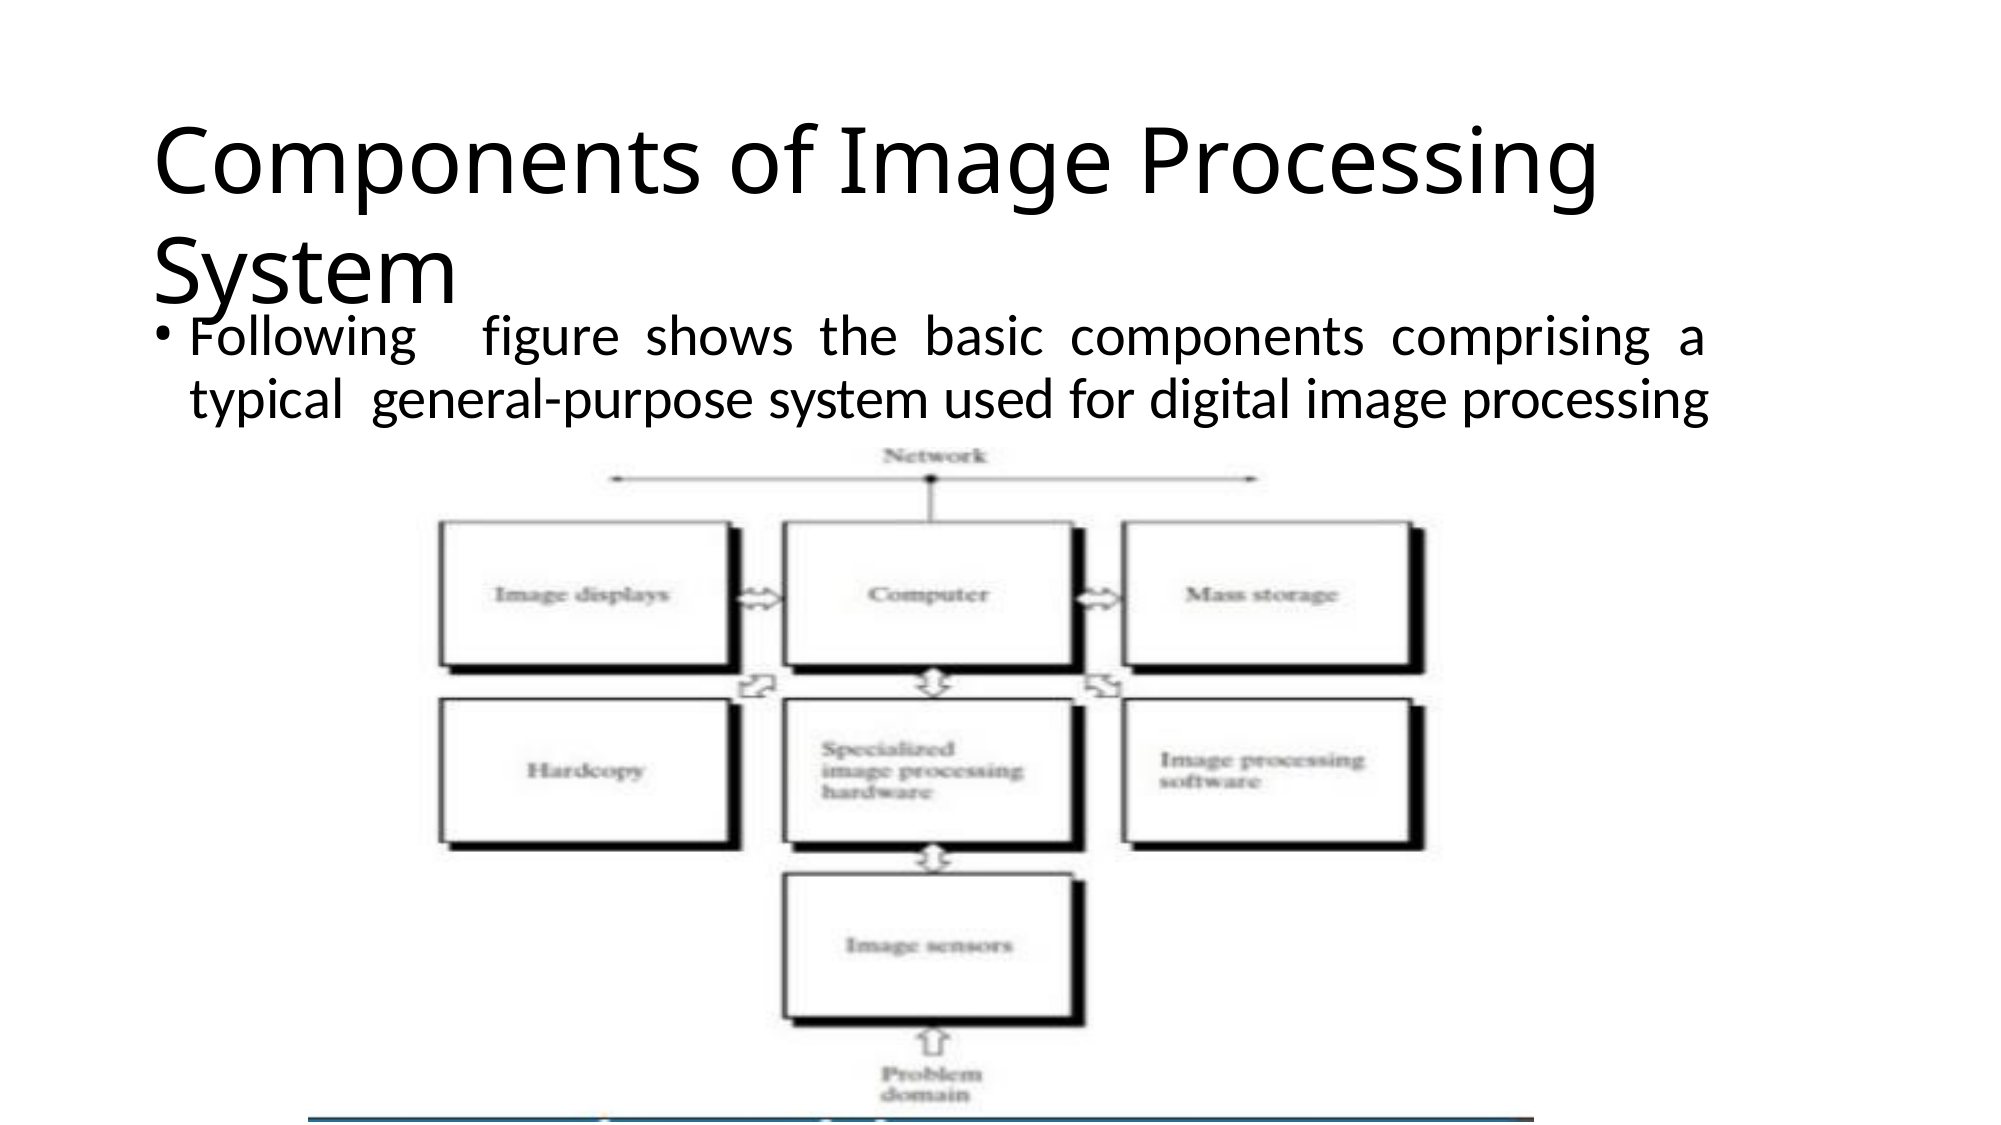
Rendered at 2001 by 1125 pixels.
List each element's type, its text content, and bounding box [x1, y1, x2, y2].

title Components of Image Processing System [150, 100, 1660, 294]
picture [308, 447, 1534, 1122]
text_box Following figure shows the basic components comprising a typical general-purpose system used for digital image processing [150, 294, 1850, 431]
